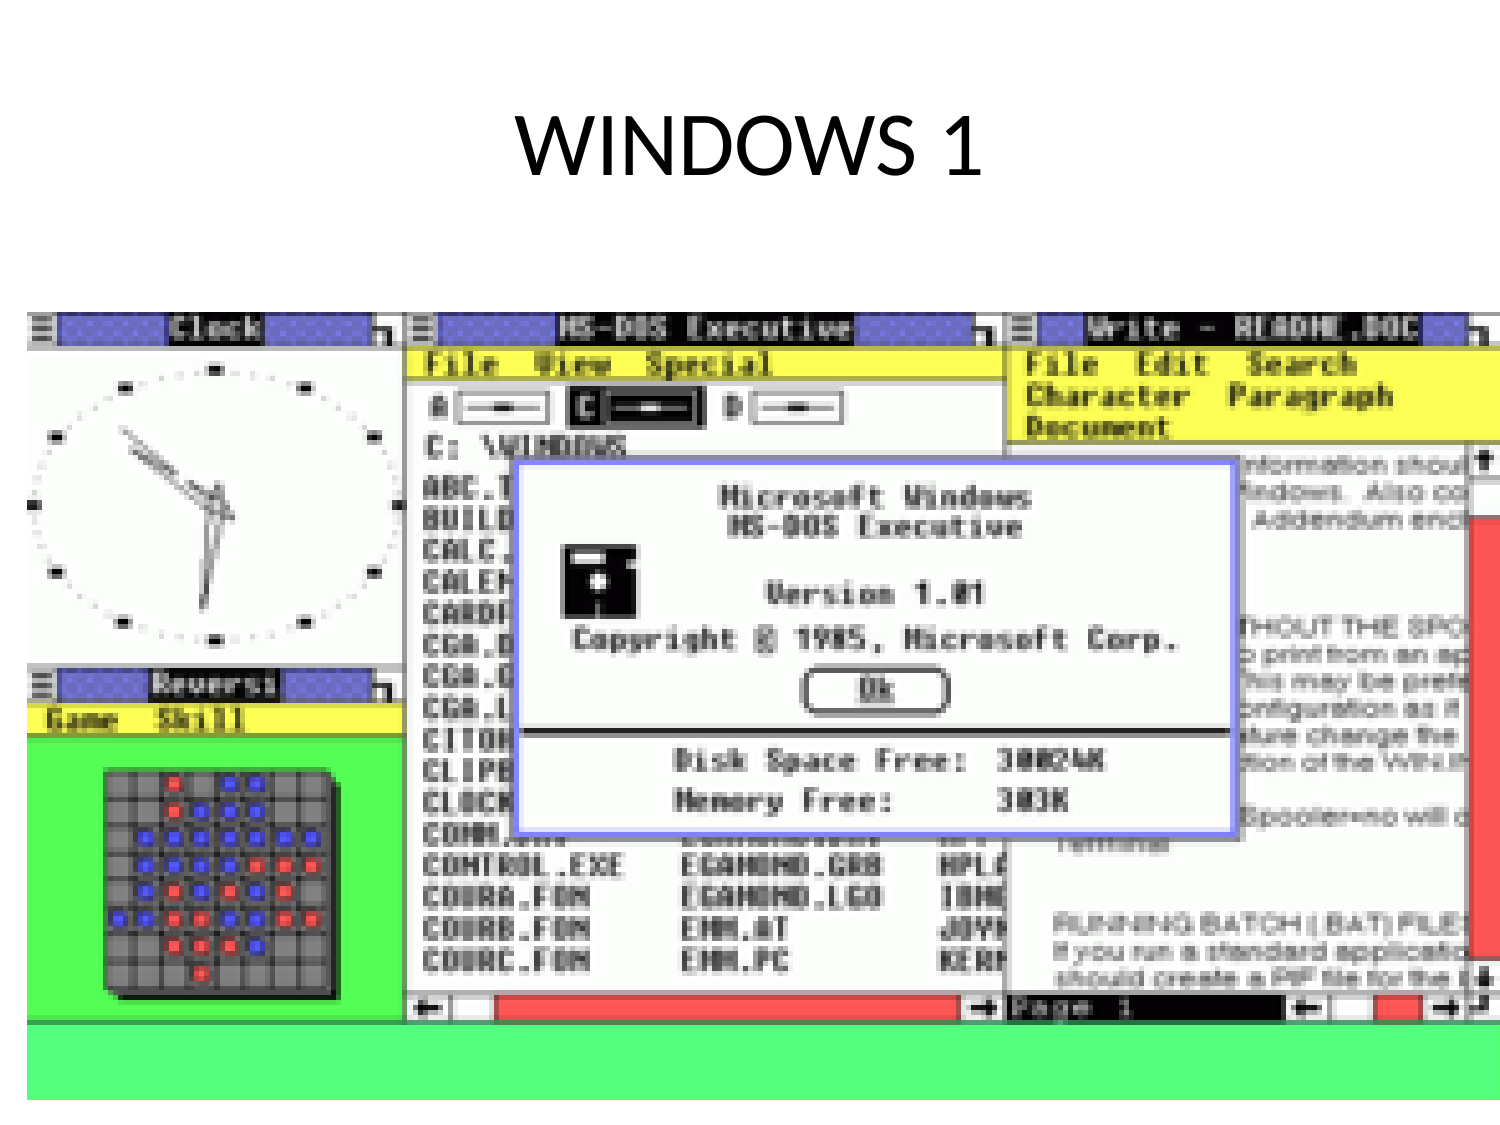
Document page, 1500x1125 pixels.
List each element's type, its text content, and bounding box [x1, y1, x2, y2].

title WINDOWS 1 [75, 45, 1425, 233]
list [27, 312, 1500, 1101]
